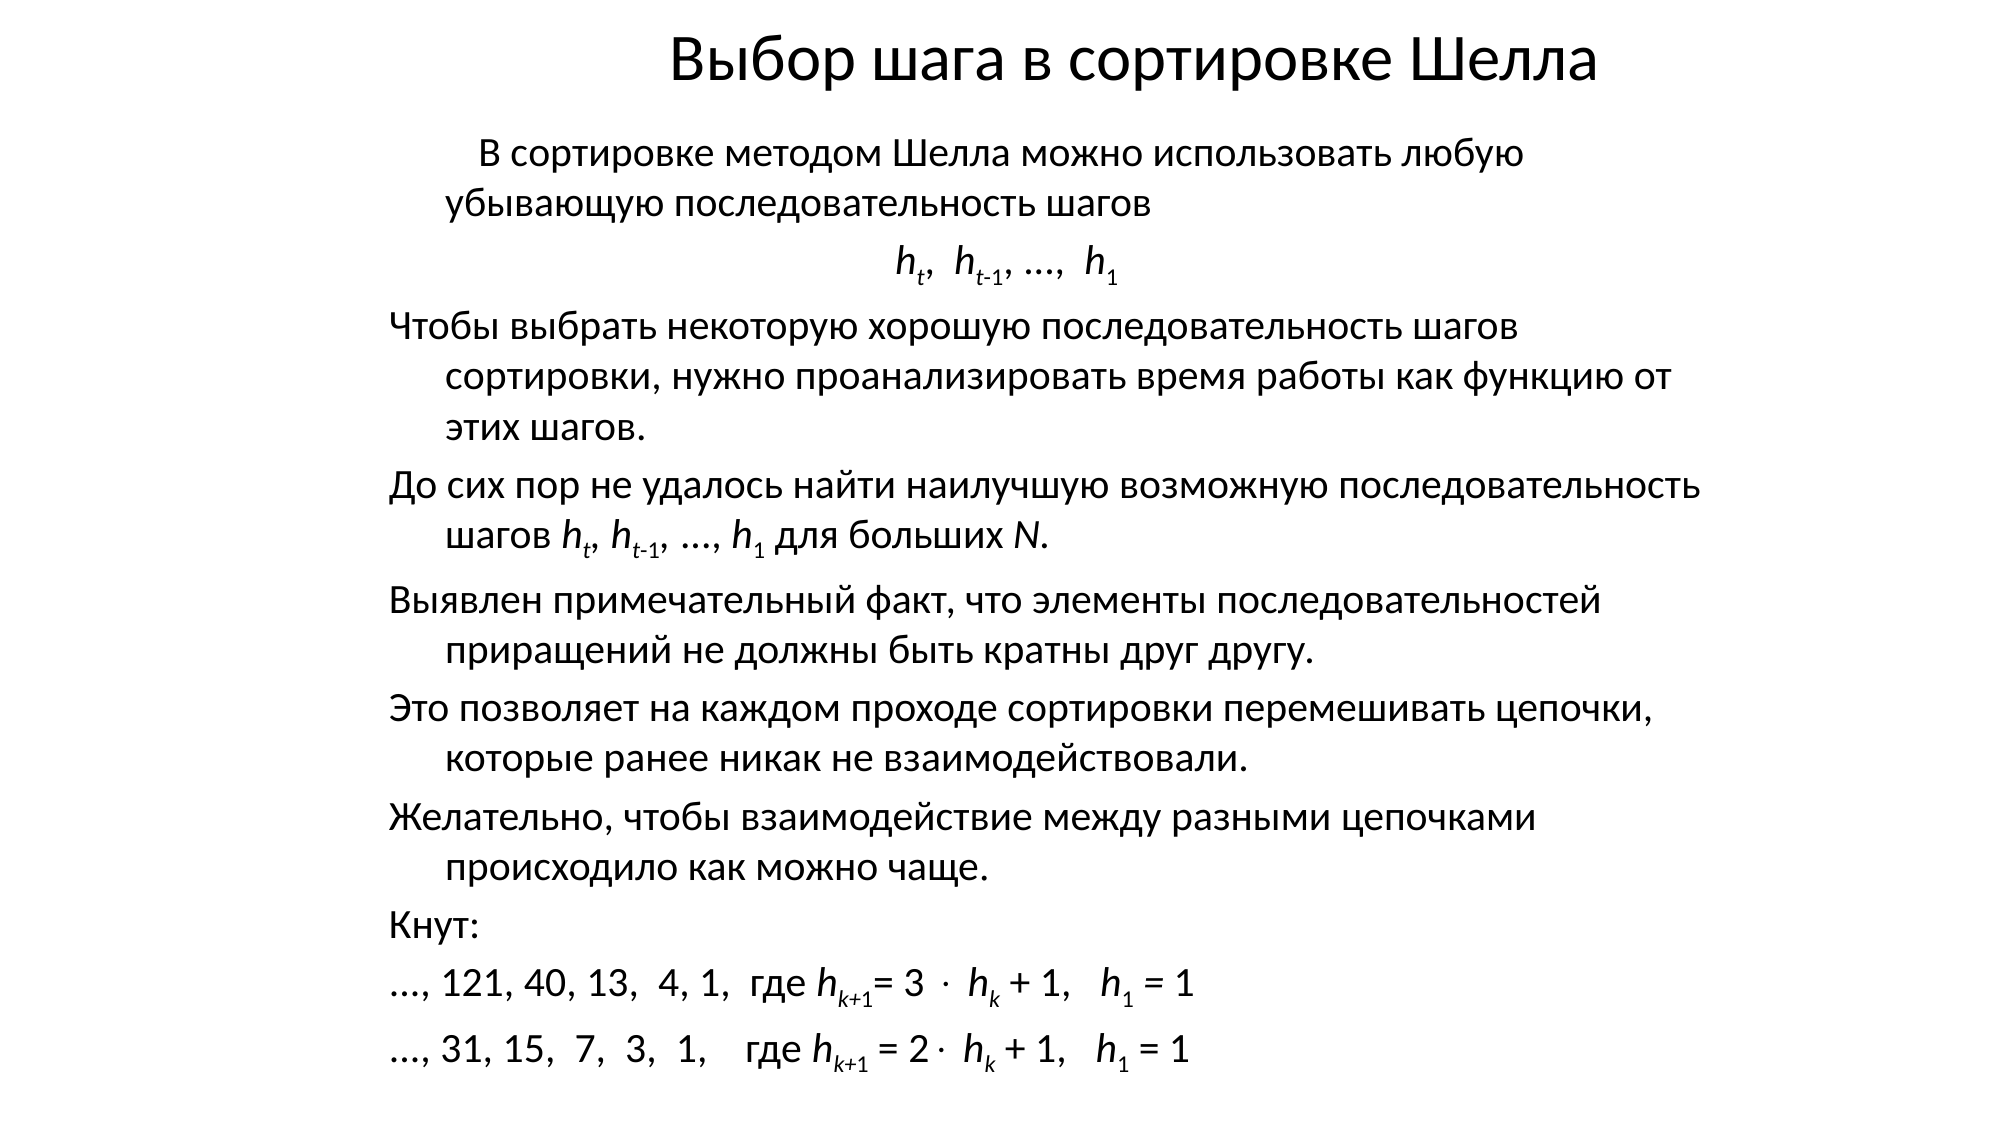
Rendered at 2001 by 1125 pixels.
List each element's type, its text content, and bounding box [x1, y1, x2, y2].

title Выбор шага в сортировке Шелла [519, 0, 1750, 108]
list В сортировке методом Шелла можно использовать любую убывающую последовательность шагов ht, ht-1, ..., h1 Чтобы выбрать некоторую хорошую последовательность шагов сортировки, нужно проанализировать время работы как функцию от этих шагов. До сих пор не удалось найти наилучшую возможную последовательность шагов ht, ht-1, ..., h1 для больших N. Выявлен примечательный факт, что элементы последовательностей приращений не должны быть кратны друг другу. Это позволяет на каждом проходе сортировки перемешивать цепочки, которые ранее никак не взаимодействовали. Желательно, чтобы взаимодействие между разными цепочками происходило как можно чаще. Кнут: ..., 121, 40, 13, 4, 1, где hk+1= 3  hk + 1, h1 = 1 ..., 31, 15, 7, 3, 1, где hk+1 = 2 hk + 1, h1 = 1 [373, 117, 1750, 1125]
